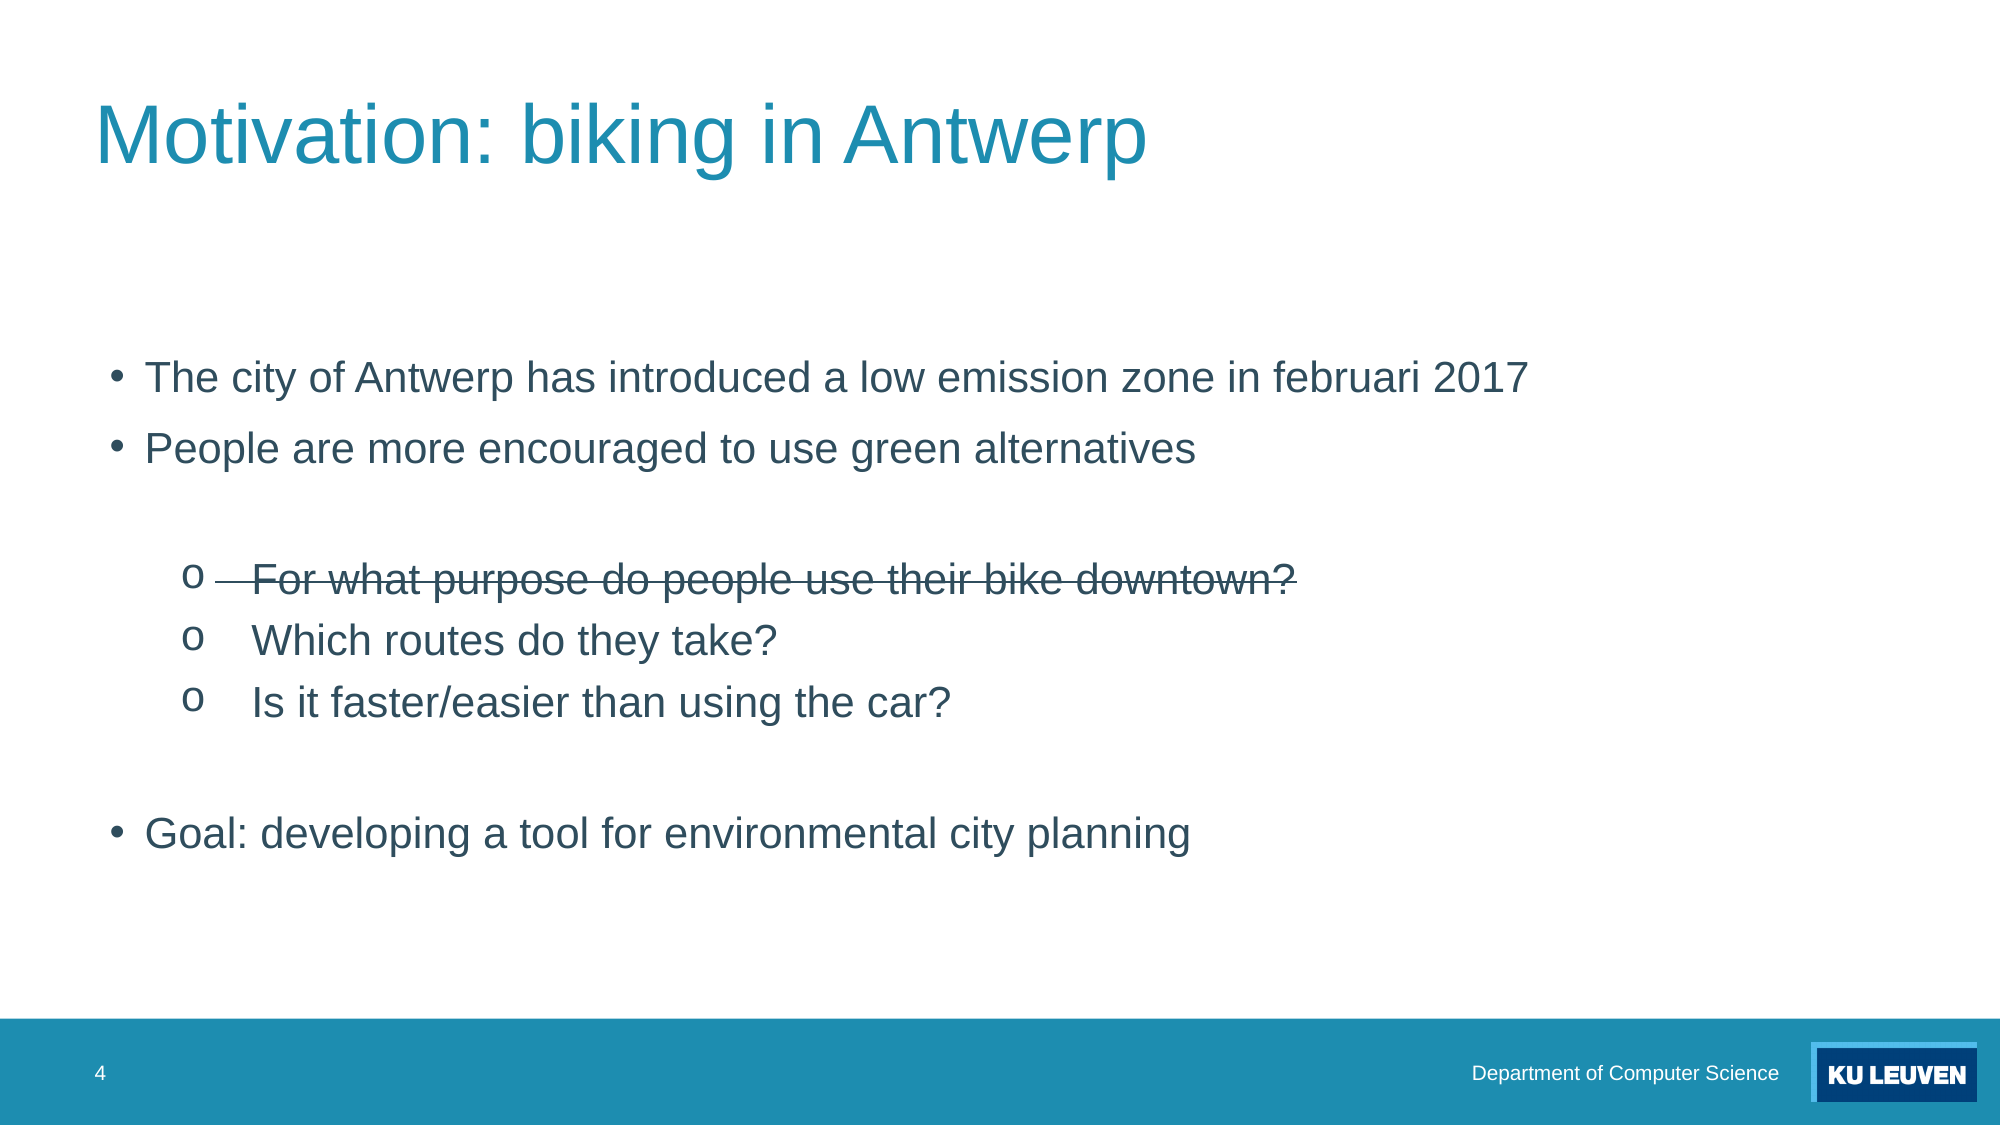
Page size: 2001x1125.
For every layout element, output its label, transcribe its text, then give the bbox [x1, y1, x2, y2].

title Motivation: biking in Antwerp [94, 35, 1906, 225]
list The city of Antwerp has introduced a low emission zone in februari 2017 People are more encouraged to use green alternatives For what purpose do people use their bike downtown? Which routes do they take? Is it faster/easier than using the car? Goal: developing a tool for environmental city planning [94, 271, 1906, 1004]
slide_number 4 [94, 1018, 201, 1125]
picture [1811, 1042, 1977, 1102]
footer Department of Computer Science [989, 1018, 1809, 1125]
